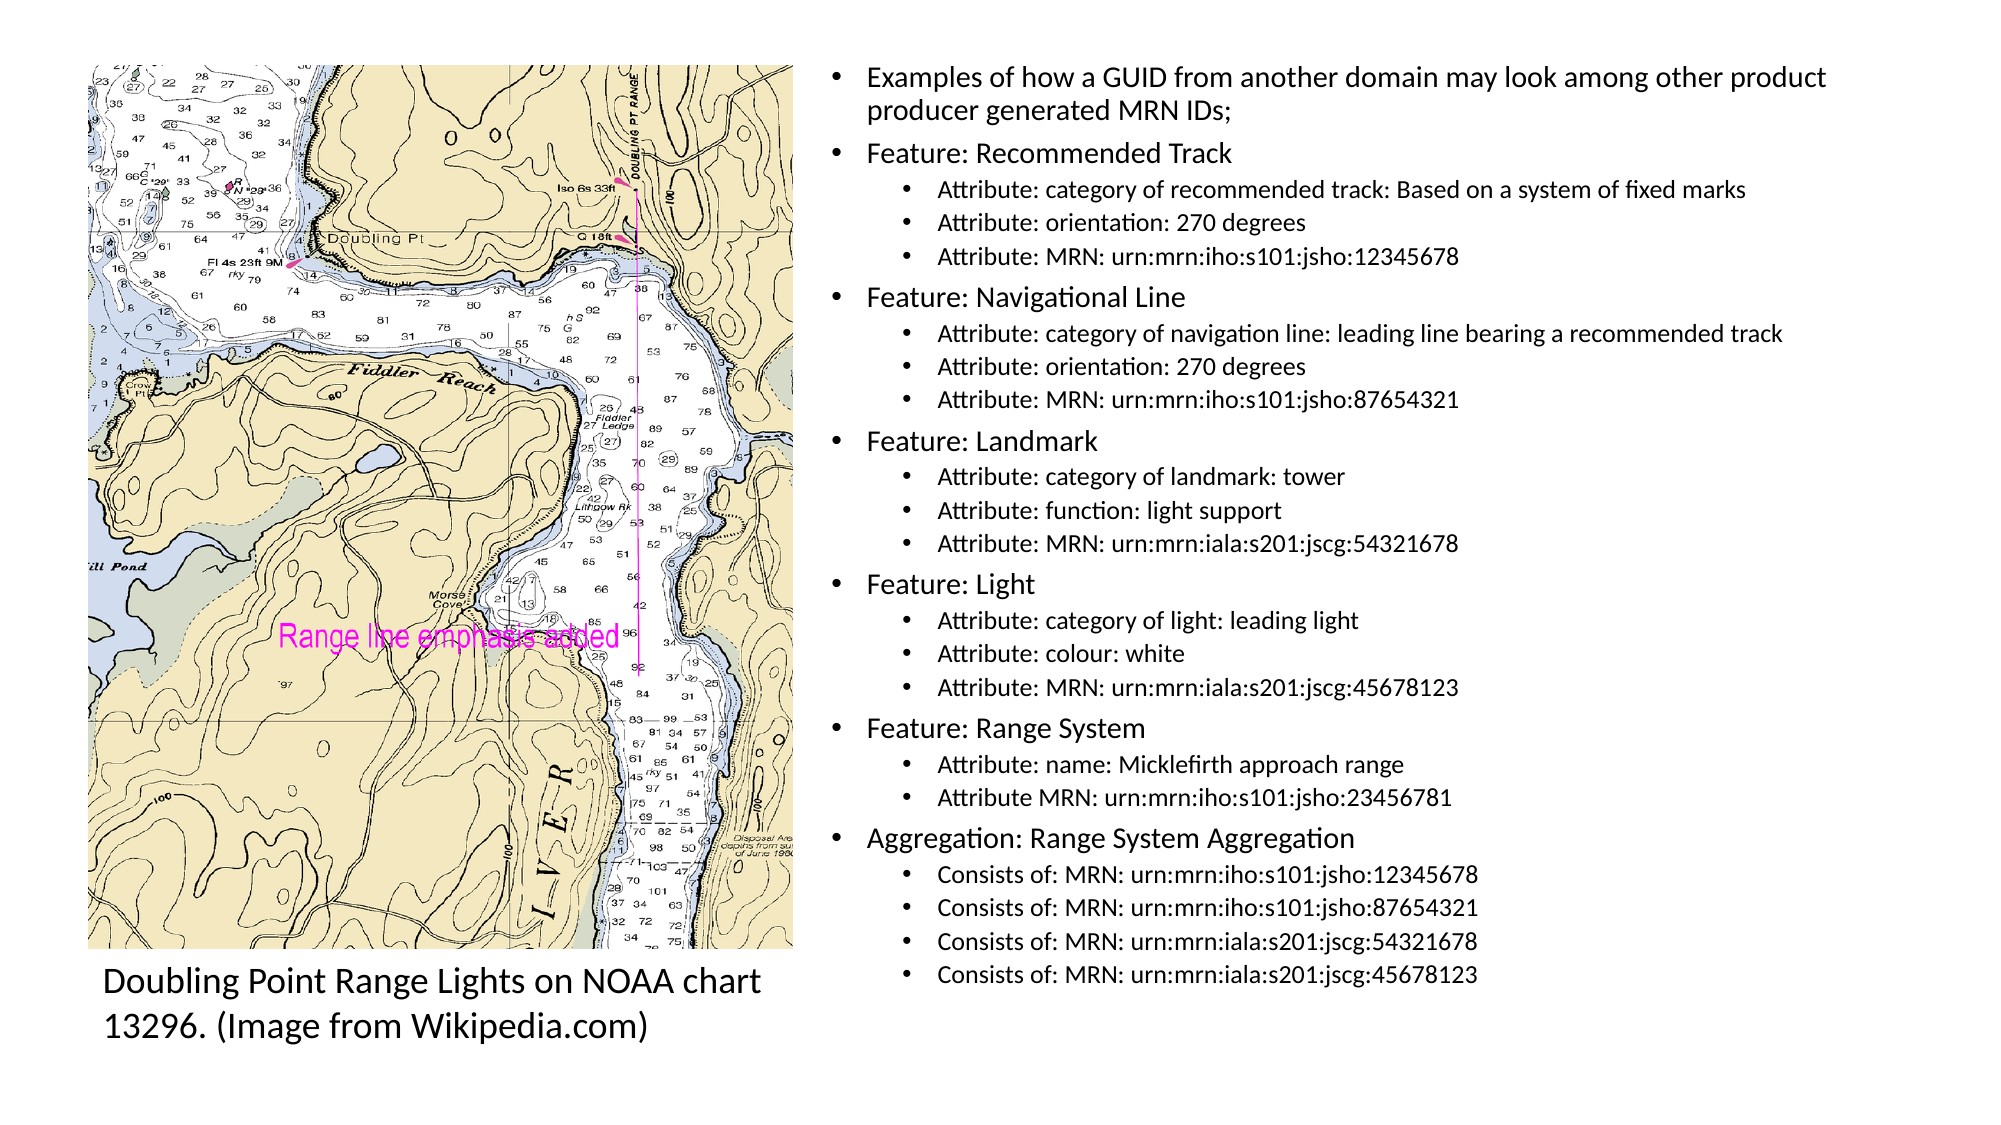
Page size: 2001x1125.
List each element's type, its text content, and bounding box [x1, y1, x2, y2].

picture [88, 65, 793, 949]
list Examples of how a GUID from another domain may look among other product producer generated MRN IDs; Feature: Recommended Track Attribute: category of recommended track: Based on a system of fixed marks Attribute: orientation: 270 degrees Attribute: MRN: urn:mrn:iho:s101:jsho:12345678 Feature: Navigational Line Attribute: category of navigation line: leading line bearing a recommended track Attribute: orientation: 270 degrees Attribute: MRN: urn:mrn:iho:s101:jsho:87654321 Feature: Landmark Attribute: category of landmark: tower Attribute: function: light support Attribute: MRN: urn:mrn:iala:s201:jscg:54321678 Feature: Light Attribute: category of light: leading light Attribute: colour: white Attribute: MRN: urn:mrn:iala:s201:jscg:45678123 Feature: Range System Attribute: name: Micklefirth approach range Attribute MRN: urn:mrn:iho:s101:jsho:23456781 Aggregation: Range System Aggregation Consists of: MRN: urn:mrn:iho:s101:jsho:12345678 Consists of: MRN: urn:mrn:iho:s101:jsho:87654321 Consists of: MRN: urn:mrn:iala:s201:jscg:54321678 Consists of: MRN: urn:mrn:iala:s201:jscg:45678123 [816, 54, 1863, 1014]
text_box Doubling Point Range Lights on NOAA chart 13296. (Image from Wikipedia.com) [88, 949, 793, 1054]
